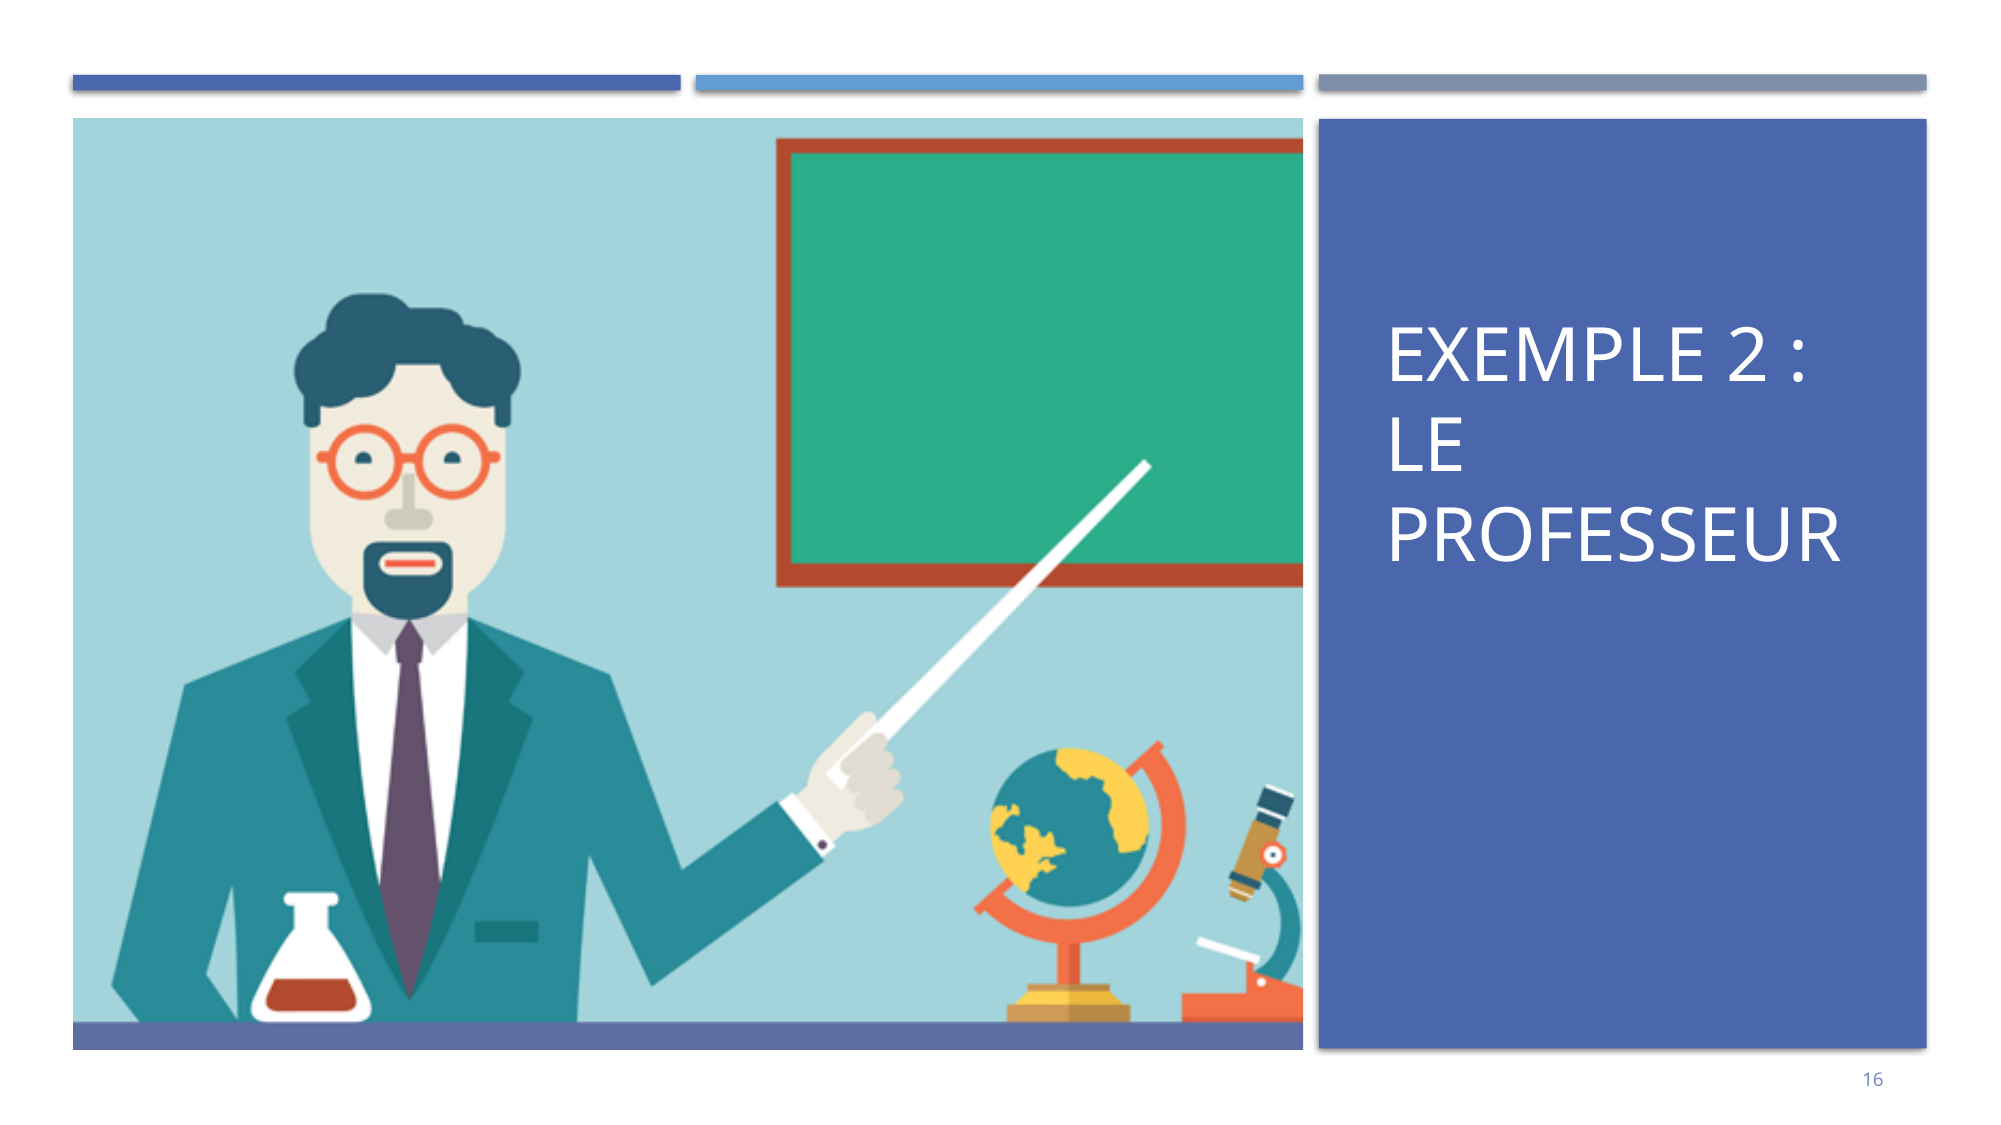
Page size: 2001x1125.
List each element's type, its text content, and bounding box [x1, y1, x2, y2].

slide_number 16 [1732, 1050, 1899, 1110]
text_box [72, 73, 1928, 92]
text_box [1318, 118, 1928, 1049]
picture [72, 118, 1304, 1051]
title Exemple 2 : Le professeur [1370, 241, 1876, 584]
text_box [0, 0, 2000, 1125]
